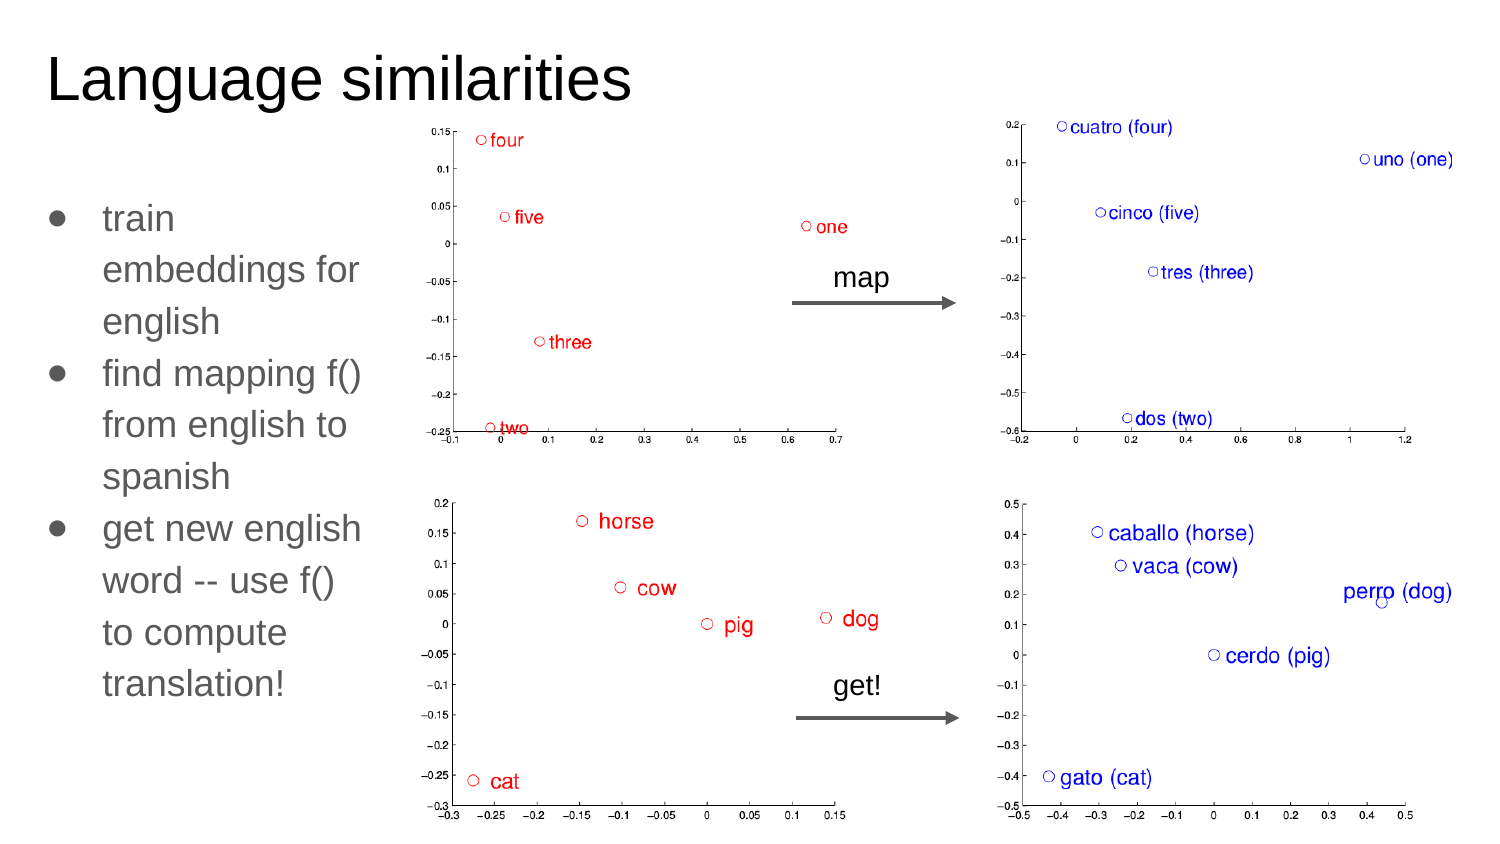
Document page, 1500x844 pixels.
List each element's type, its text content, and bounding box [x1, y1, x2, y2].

text_box Language similarities [31, 23, 1026, 140]
picture [409, 92, 1489, 829]
list train embeddings for english find mapping f() from english to spanish get new english word -- use f() to compute translation! [12, 171, 380, 750]
